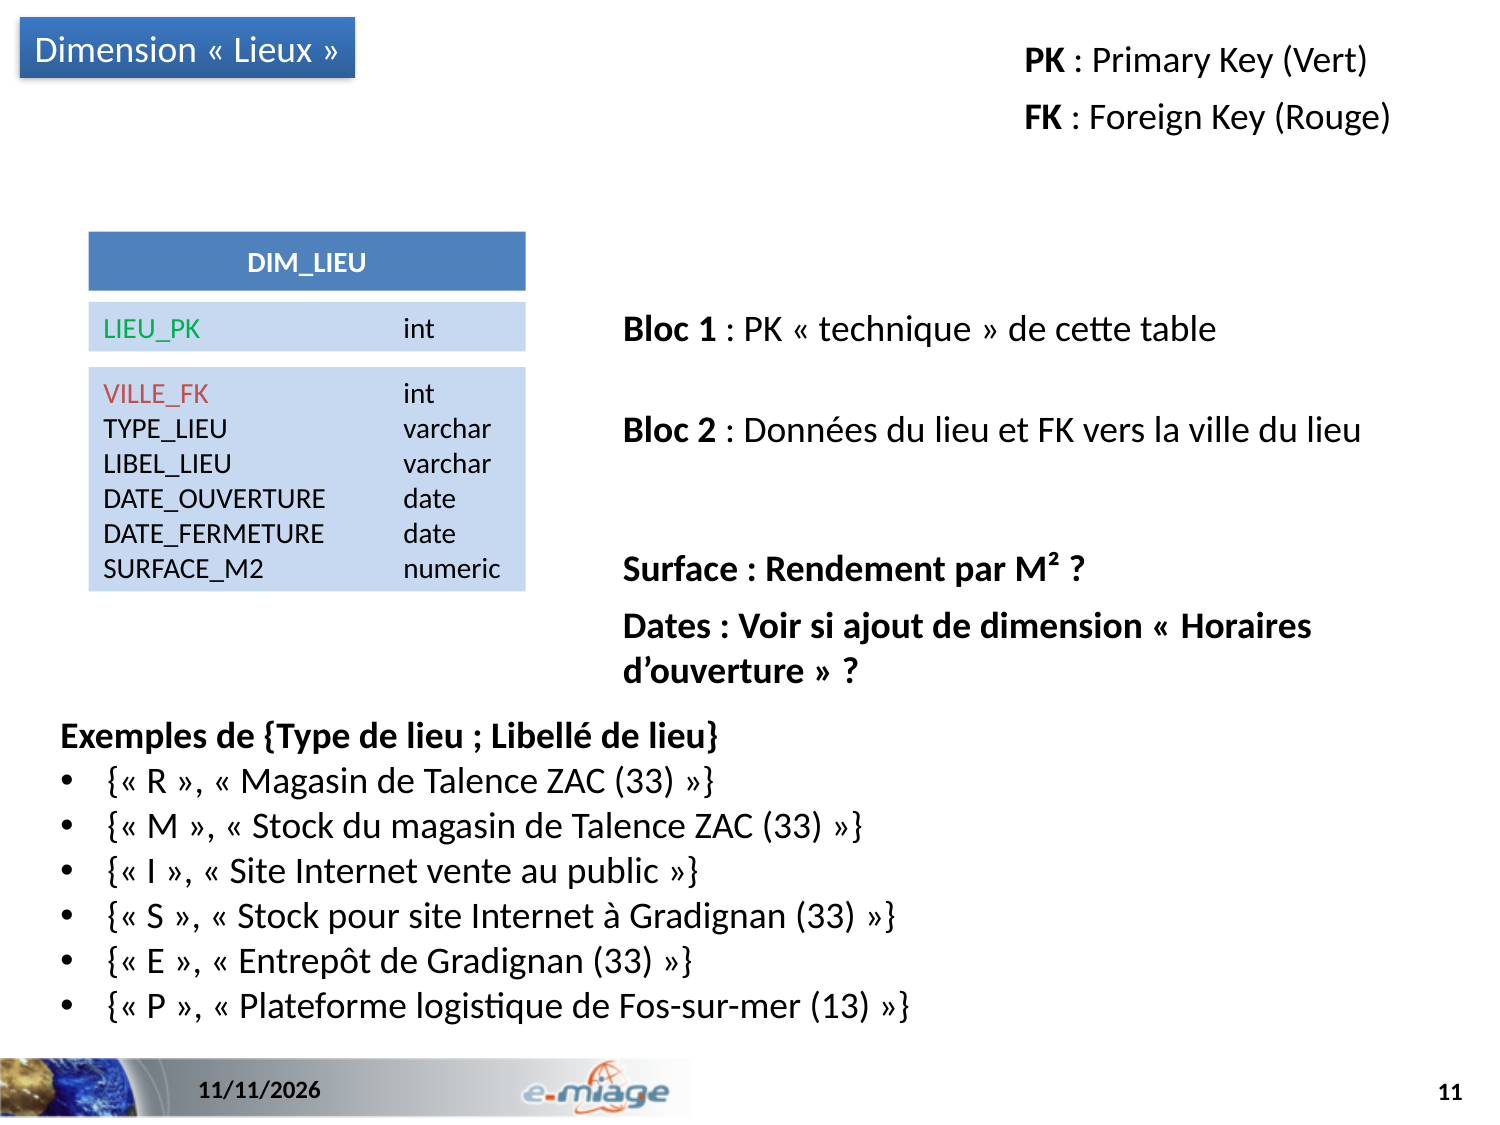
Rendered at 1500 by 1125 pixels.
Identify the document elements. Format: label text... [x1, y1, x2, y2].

text_box PK : Primary Key (Vert) FK : Foreign Key (Rouge) [1009, 27, 1413, 145]
text_box Dimension « Lieux » [19, 17, 356, 78]
text_box Exemples de {Type de lieu ; Libellé de lieu} {« R », « Magasin de Talence ZAC (33) »} {« M », « Stock du magasin de Talence ZAC (33) »} {« I », « Site Internet vente au public »} {« S », « Stock pour site Internet à Gradignan (33) »} {« E », « Entrepôt de Gradignan (33) »} {« P », « Plateforme logistique de Fos-sur-mer (13) »} [45, 704, 926, 1079]
text_box Bloc 2 : Données du lieu et FK vers la ville du lieu [608, 397, 1482, 458]
text_box VILLE_FK int TYPE_LIEU varchar LIBEL_LIEU varchar DATE_OUVERTURE date DATE_FERMETURE date SURFACE_M2 numeric [88, 367, 526, 592]
text_box Bloc 1 : PK « technique » de cette table [608, 296, 1270, 357]
picture [0, 1058, 691, 1118]
text_box LIEU_PK int [88, 301, 526, 352]
text_box Surface : Rendement par M² ? Dates : Voir si ajout de dimension « Horaires d’ouverture » ? [608, 536, 1482, 699]
text_box DIM_LIEU [86, 230, 528, 293]
